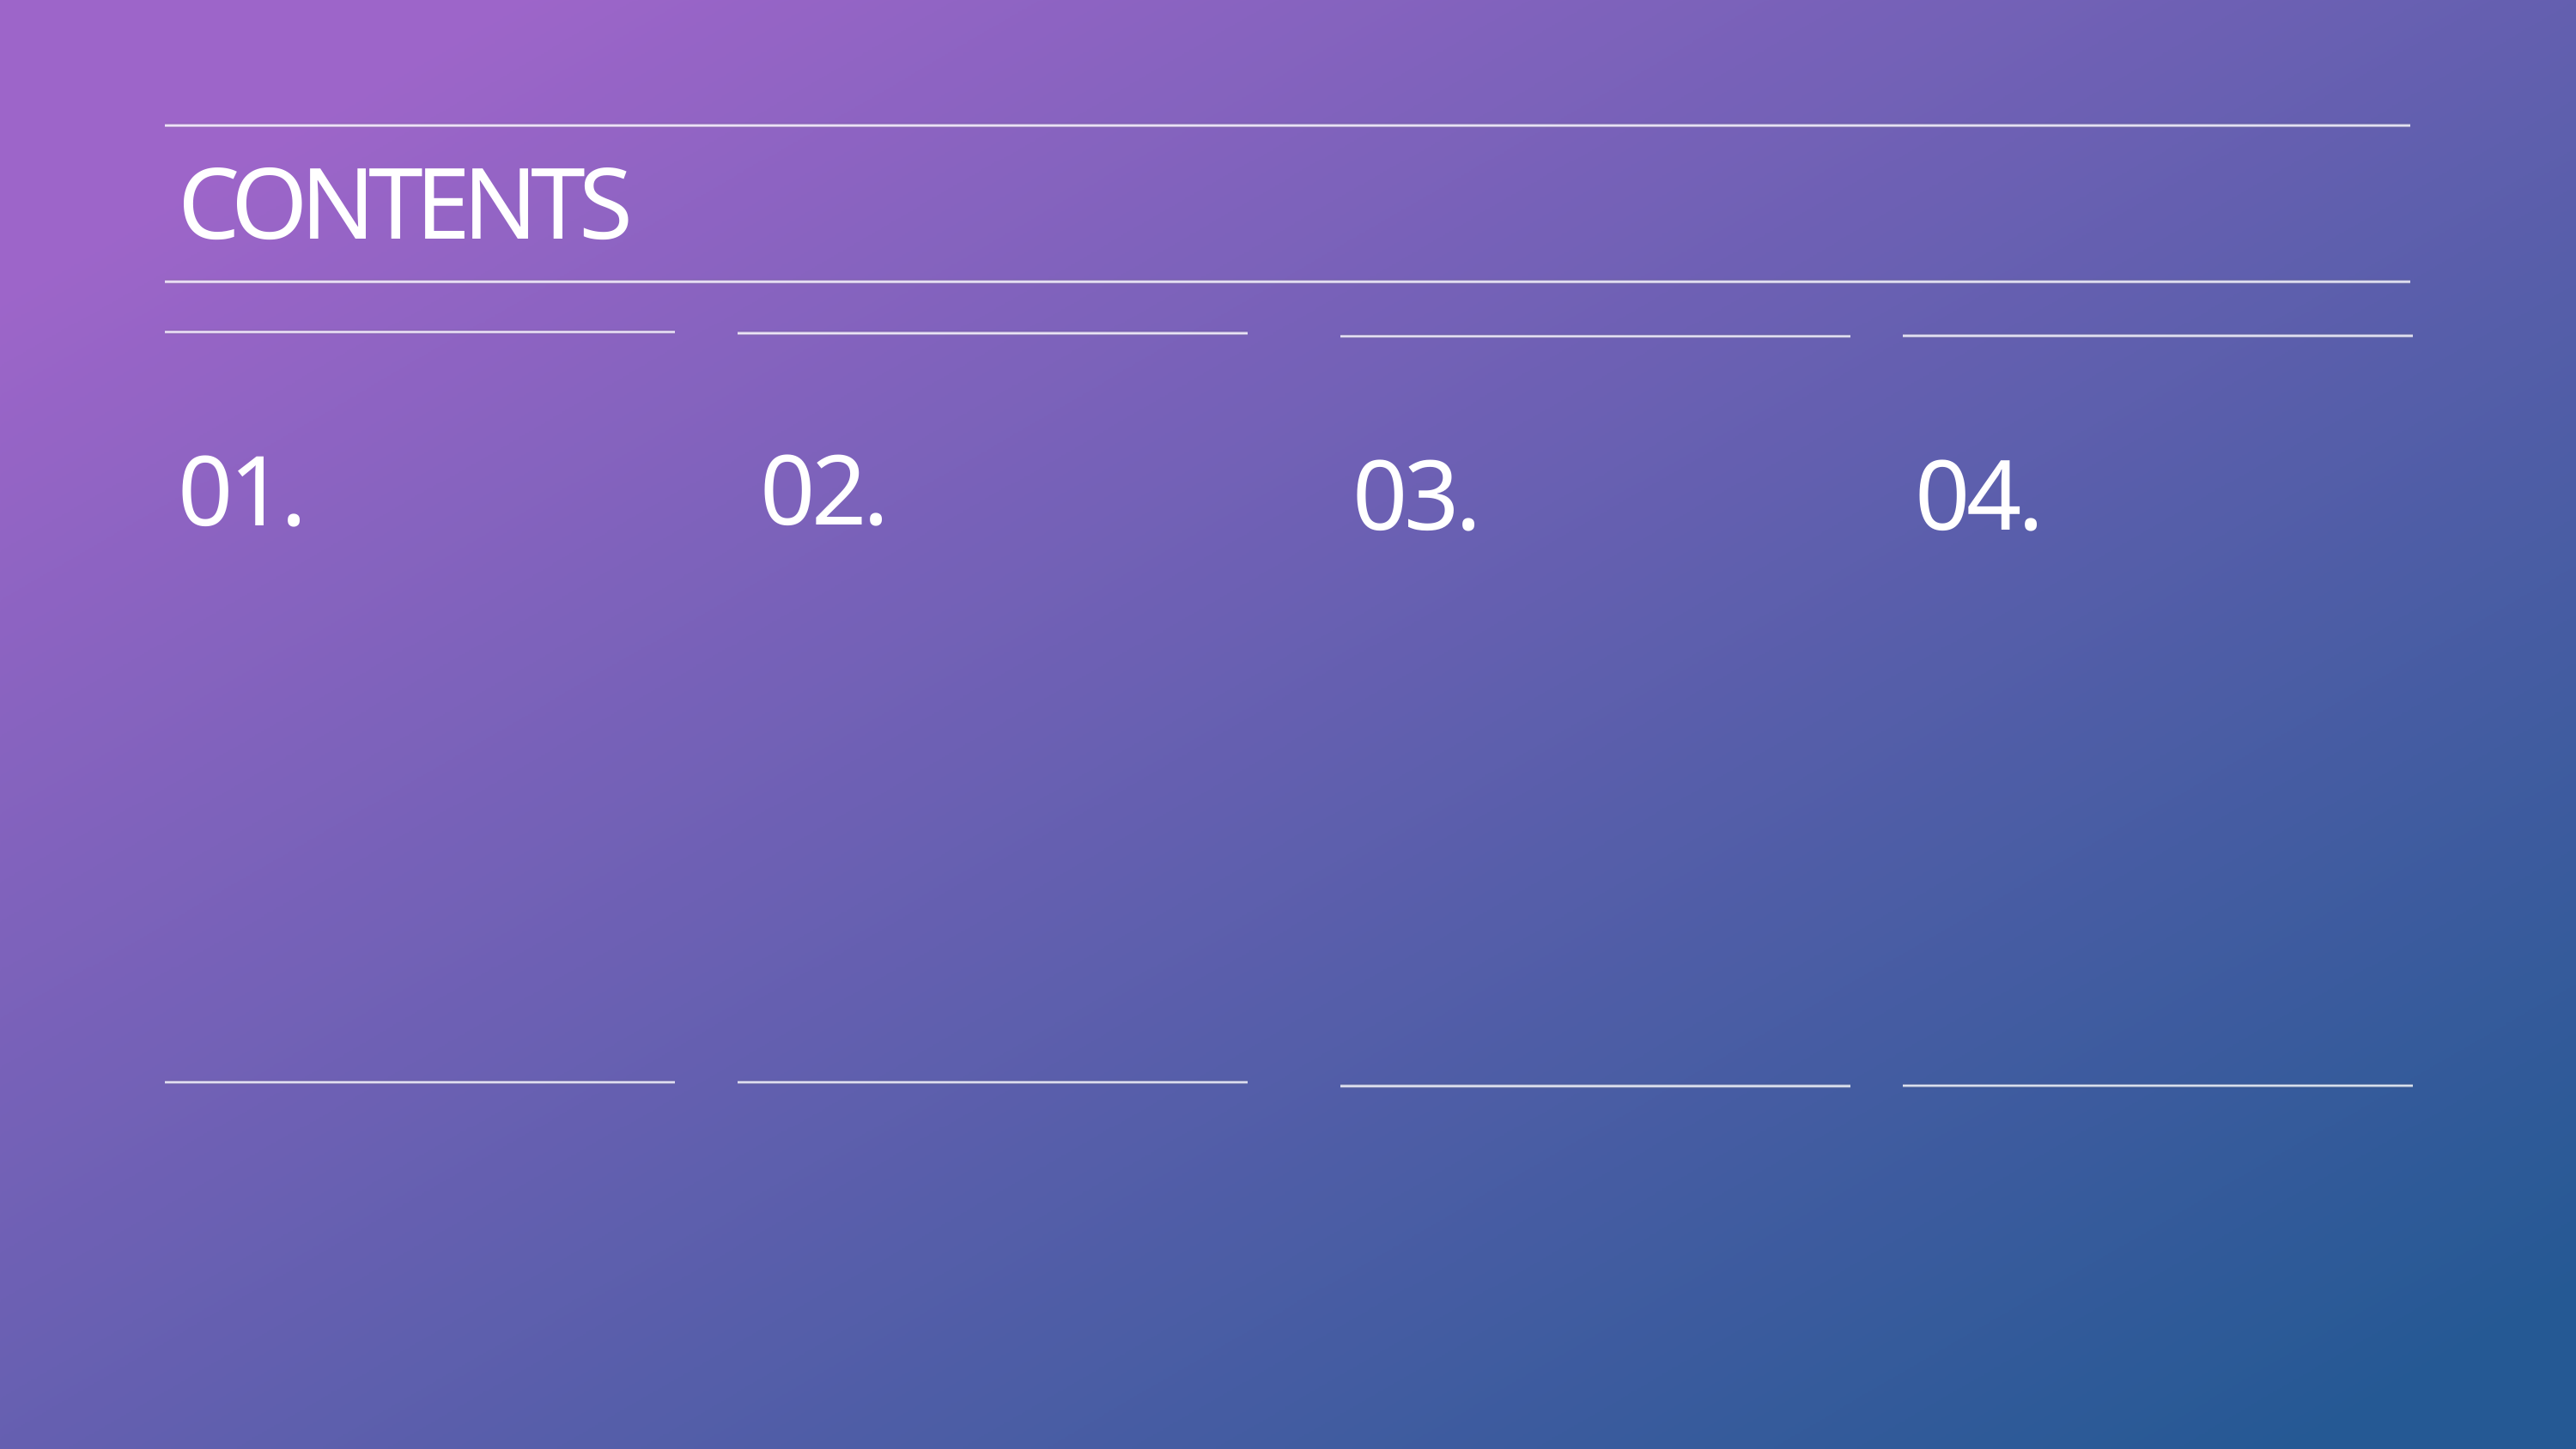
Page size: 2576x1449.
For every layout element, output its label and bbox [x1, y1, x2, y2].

text_box [1340, 1082, 1850, 1091]
text_box [165, 328, 676, 337]
text_box [738, 1077, 1248, 1087]
text_box [1902, 1082, 2413, 1091]
text_box [0, 0, 2576, 1449]
text_box [1340, 332, 1850, 342]
text_box [165, 121, 2410, 130]
text_box [165, 1078, 676, 1087]
text_box [1902, 331, 2413, 341]
text_box [738, 329, 1248, 338]
text_box [165, 277, 2410, 287]
